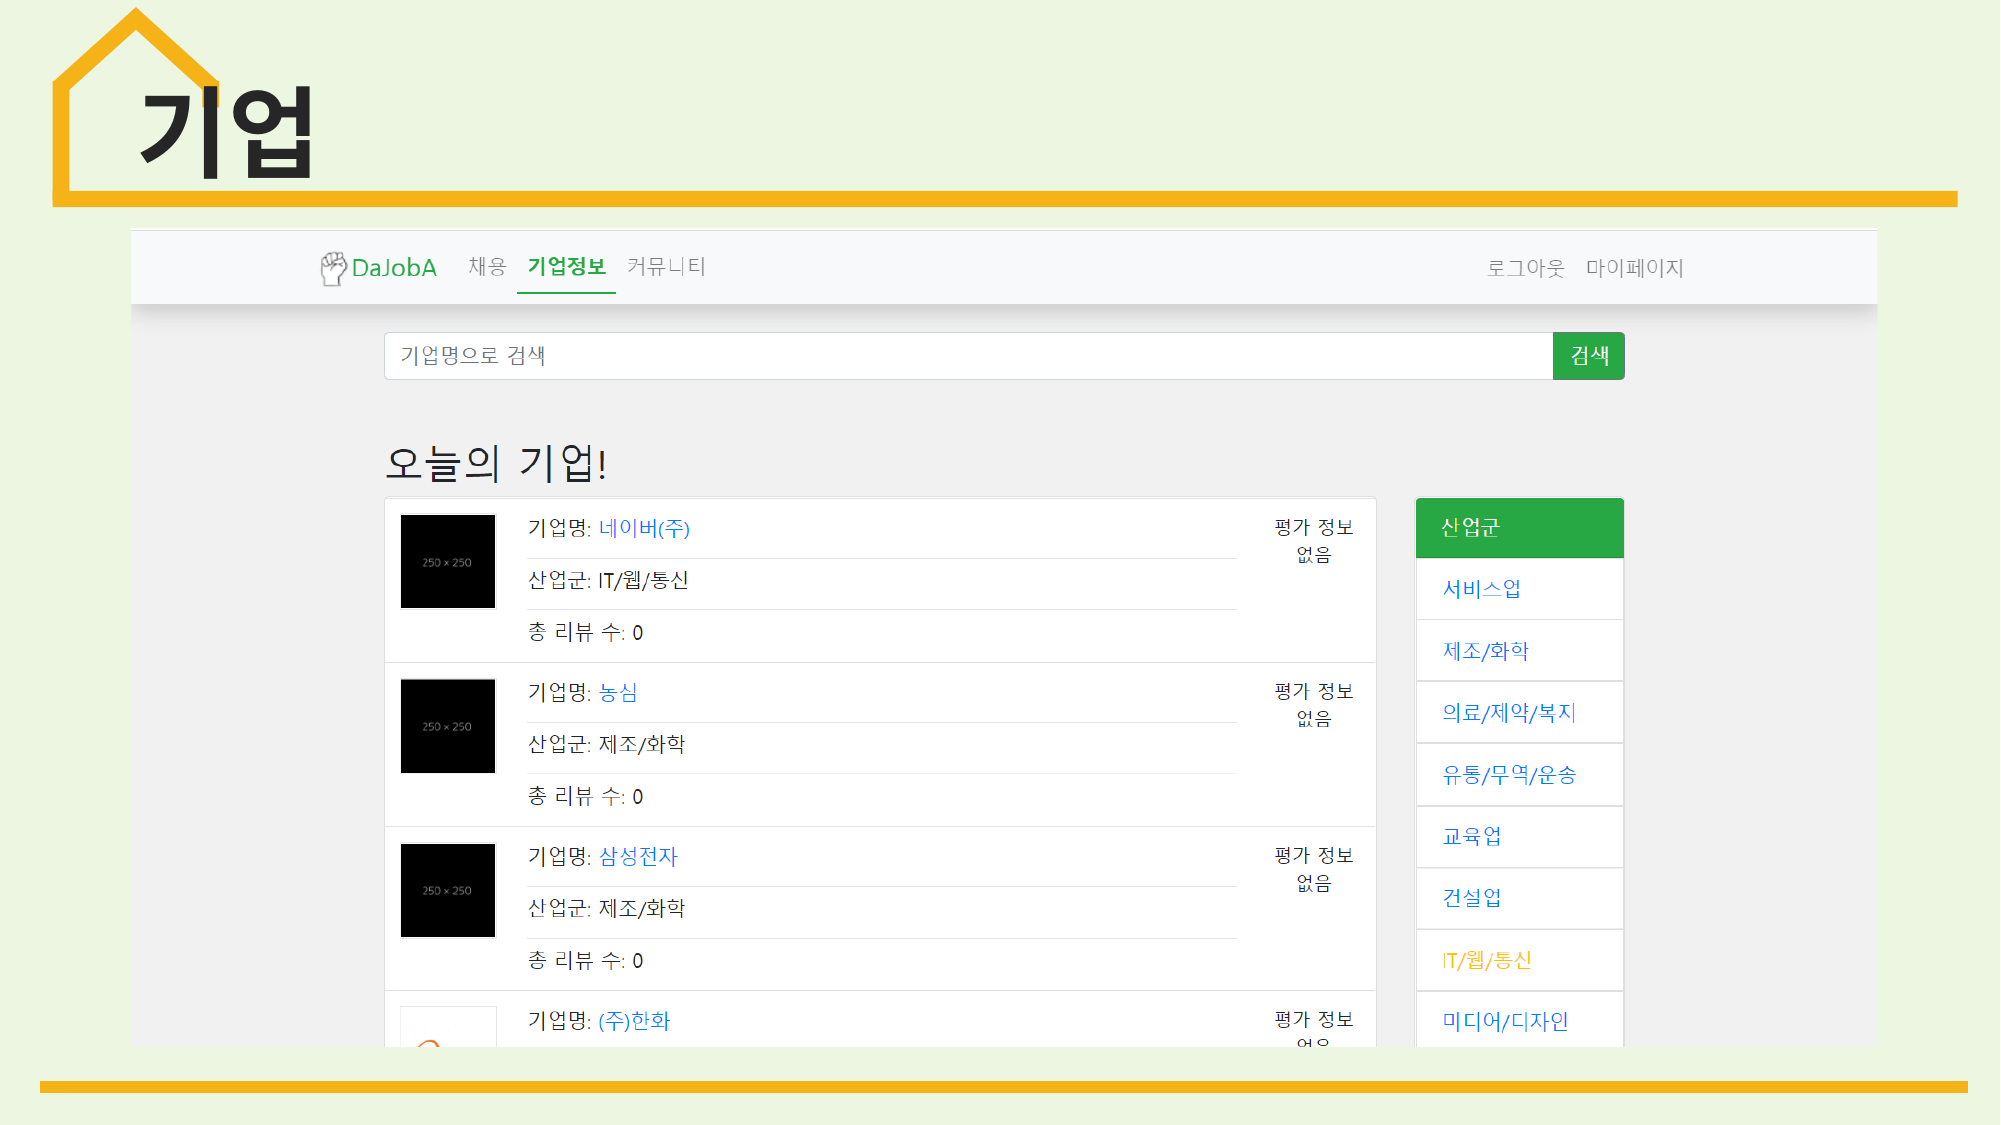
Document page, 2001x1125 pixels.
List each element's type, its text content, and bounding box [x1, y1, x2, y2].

picture [131, 228, 1878, 1047]
text_box 기업 [121, 78, 1969, 198]
